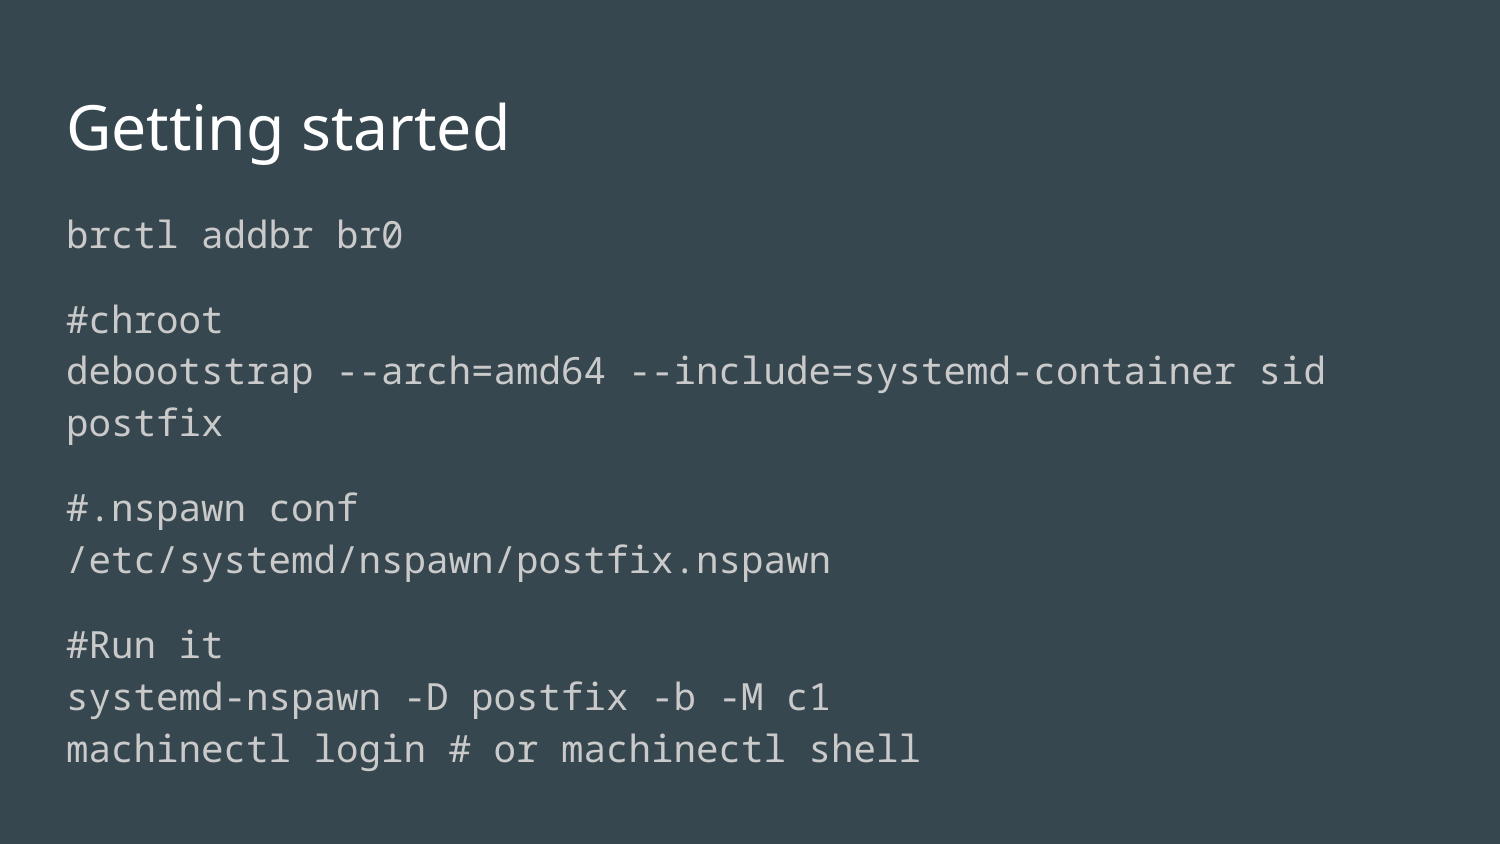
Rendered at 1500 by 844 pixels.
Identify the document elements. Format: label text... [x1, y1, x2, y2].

title Getting started [51, 72, 1449, 167]
list brctl addbr br0 #chroot debootstrap --arch=amd64 --include=systemd-container sid postfix #.nspawn conf /etc/systemd/nspawn/postfix.nspawn #Run it systemd-nspawn -D postfix -b -M c1 machinectl login # or machinectl shell [51, 189, 1449, 750]
